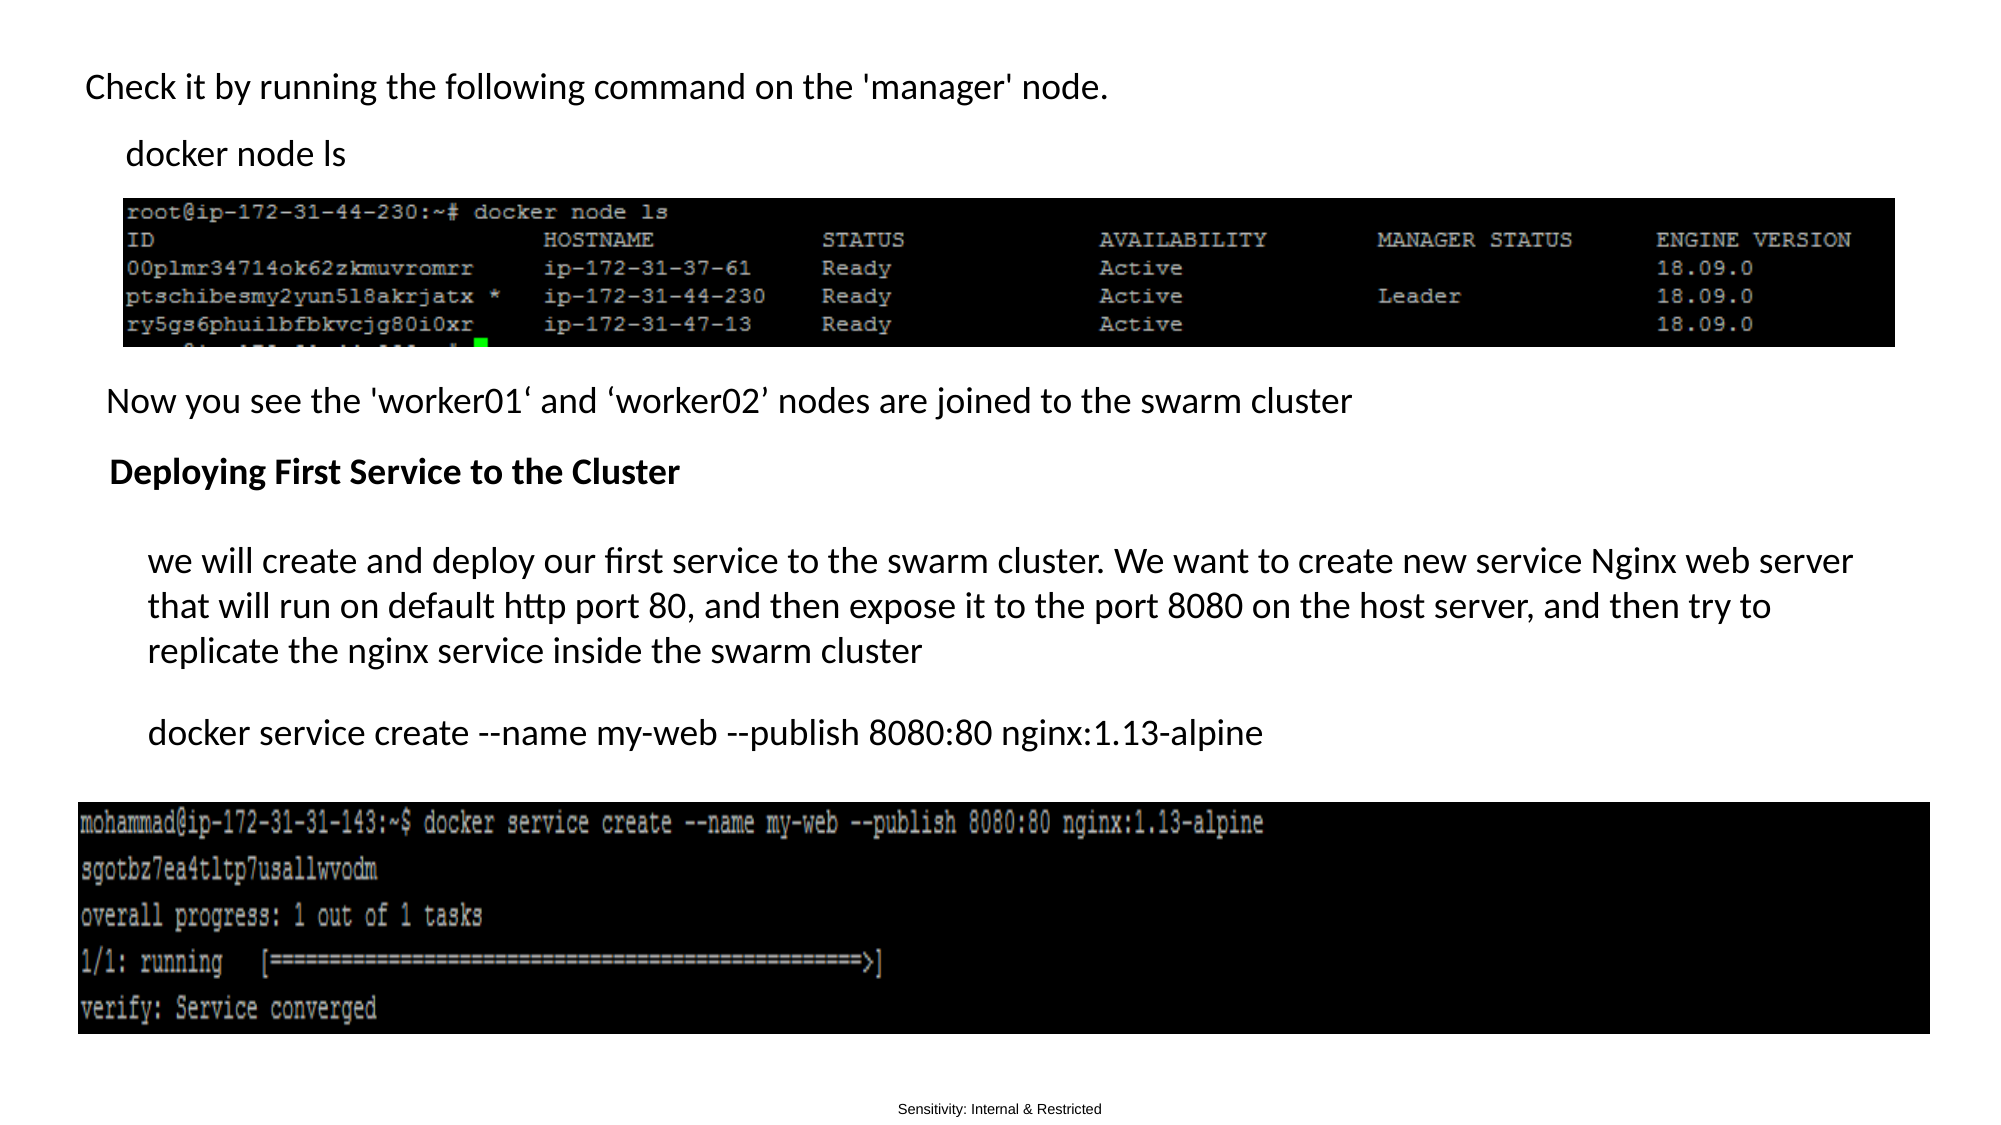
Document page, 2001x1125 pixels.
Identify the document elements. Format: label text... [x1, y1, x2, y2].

text_box Now you see the 'worker01‘ and ‘worker02’ nodes are joined to the swarm cluster [91, 368, 1708, 429]
picture [123, 198, 1895, 347]
picture [78, 802, 1930, 1034]
text_box docker service create --name my-web --publish 8080:80 nginx:1.13-alpine [133, 700, 1639, 761]
text_box we will create and deploy our first service to the swarm cluster. We want to create new service Nginx web server that will run on default http port 80, and then expose it to the port 8080 on the host server, and then try to replicate the nginx service inside the swarm cluster [132, 528, 1902, 679]
text_box Deploying First Service to the Cluster [94, 439, 696, 500]
text_box docker node ls [110, 121, 362, 182]
text_box Check it by running the following command on the 'manager' node. [70, 54, 1408, 115]
